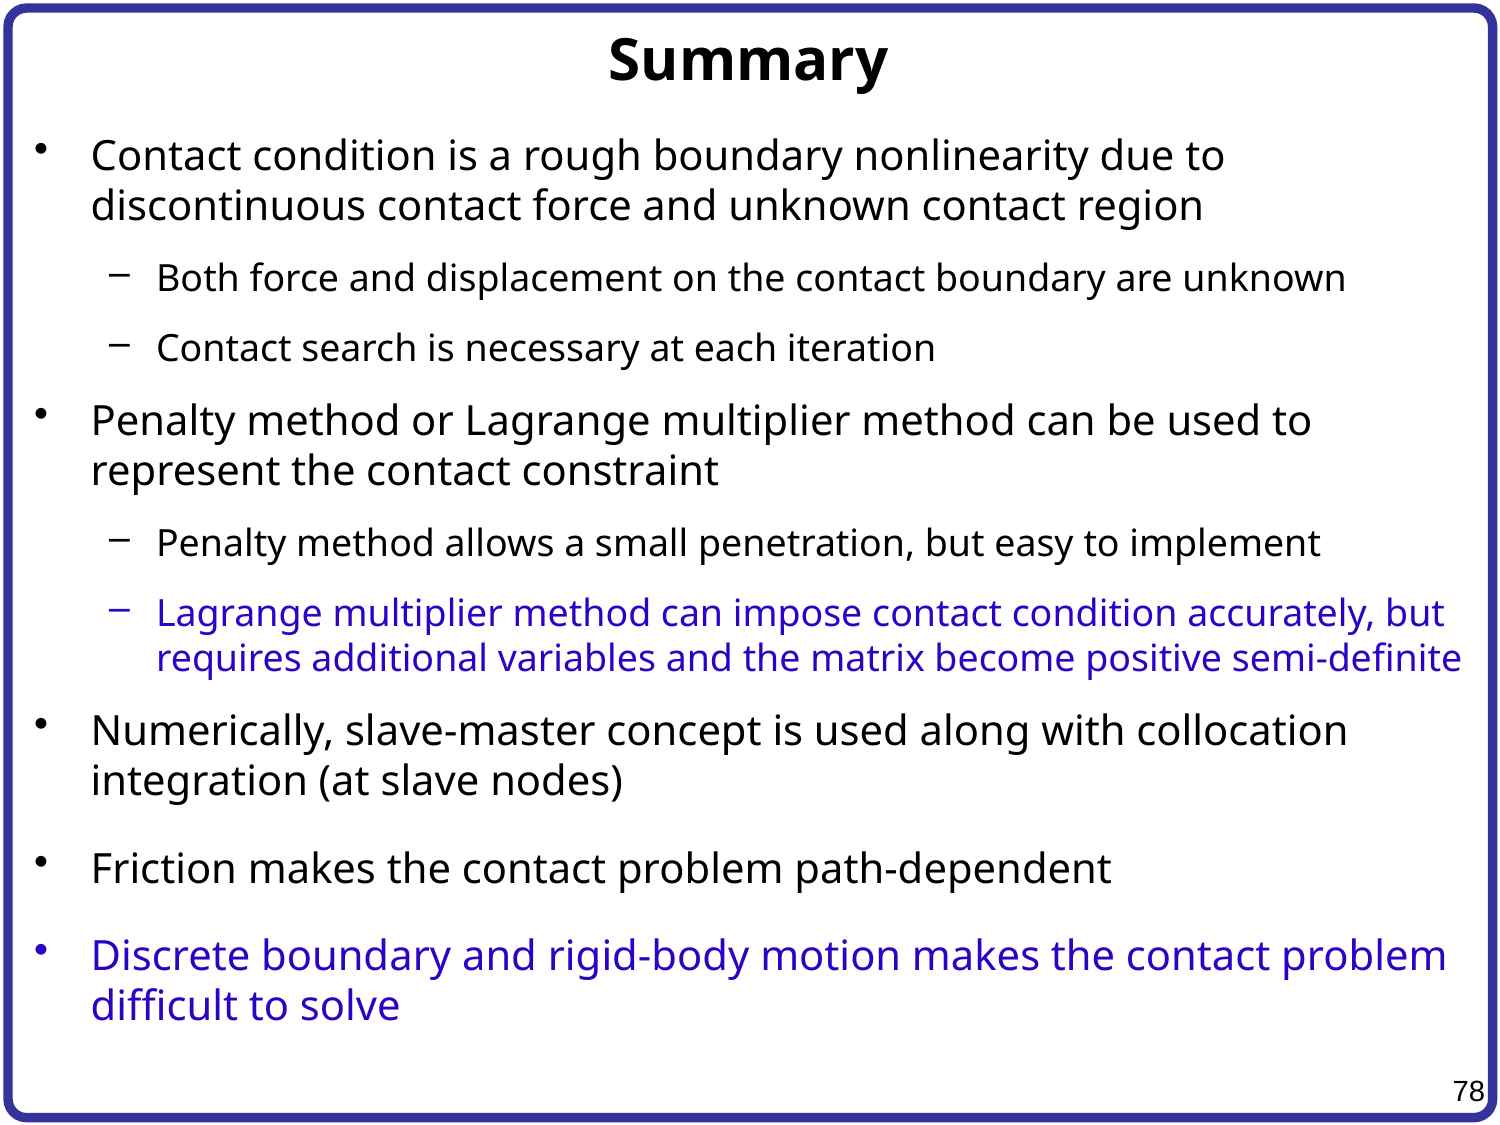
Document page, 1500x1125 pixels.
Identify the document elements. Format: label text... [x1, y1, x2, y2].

list Contact condition is a rough boundary nonlinearity due to discontinuous contact force and unknown contact region Both force and displacement on the contact boundary are unknown Contact search is necessary at each iteration Penalty method or Lagrange multiplier method can be used to represent the contact constraint Penalty method allows a small penetration, but easy to implement Lagrange multiplier method can impose contact condition accurately, but requires additional variables and the matrix become positive semi-definite Numerically, slave-master concept is used along with collocation integration (at slave nodes) Friction makes the contact problem path-dependent Discrete boundary and rigid-body motion makes the contact problem difficult to solve [18, 121, 1481, 1086]
title Summary [6, 7, 1492, 106]
